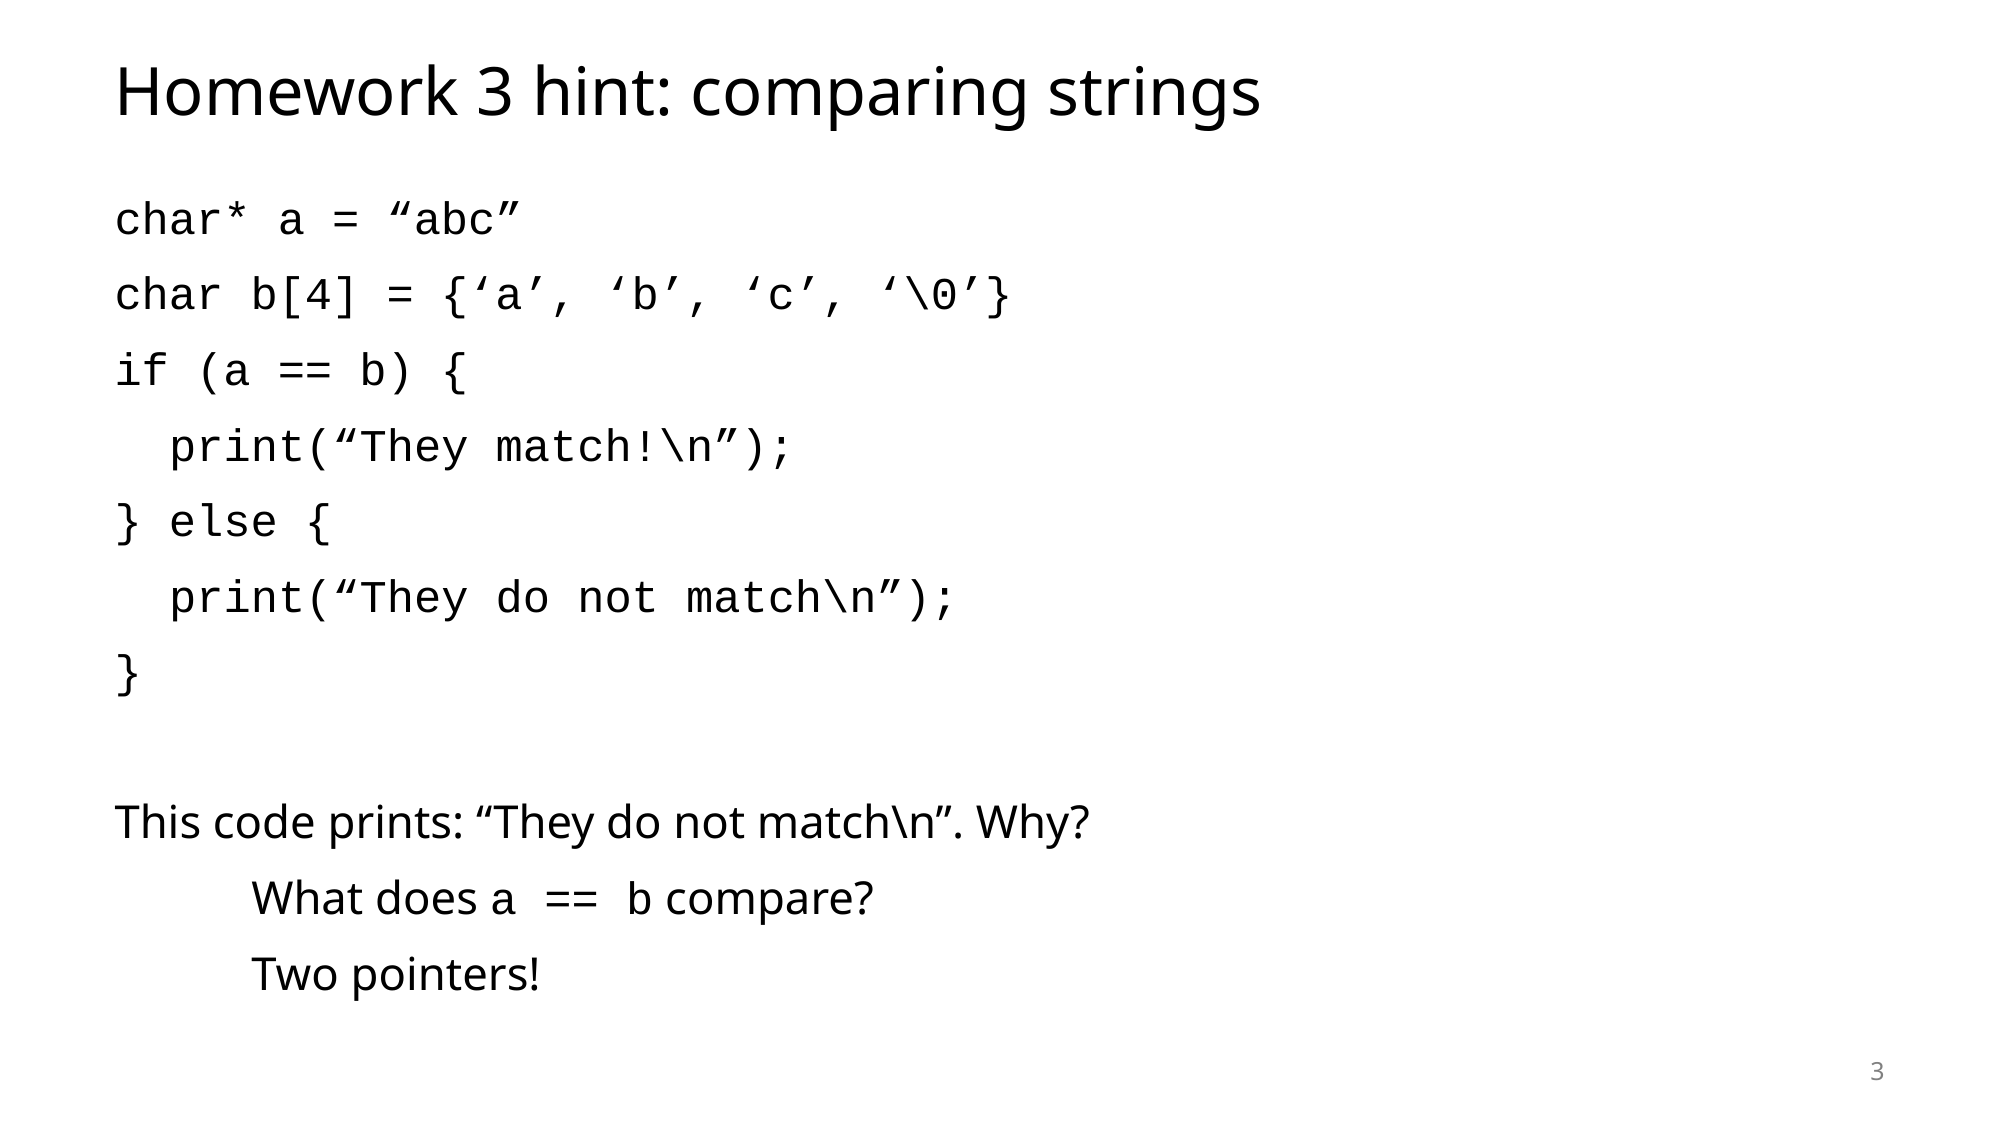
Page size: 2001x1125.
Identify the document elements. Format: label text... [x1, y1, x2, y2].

list char* a = “abc” char b[4] = {‘a’, ‘b’, ‘c’, ‘\0’} if (a == b) { print(“They match!\n”); } else { print(“They do not match\n”); } This code prints: “They do not match\n”. Why? What does a == b compare? Two pointers! [99, 187, 1900, 1013]
slide_number 3 [1749, 1042, 1900, 1103]
title Homework 3 hint: comparing strings [99, 37, 1900, 150]
